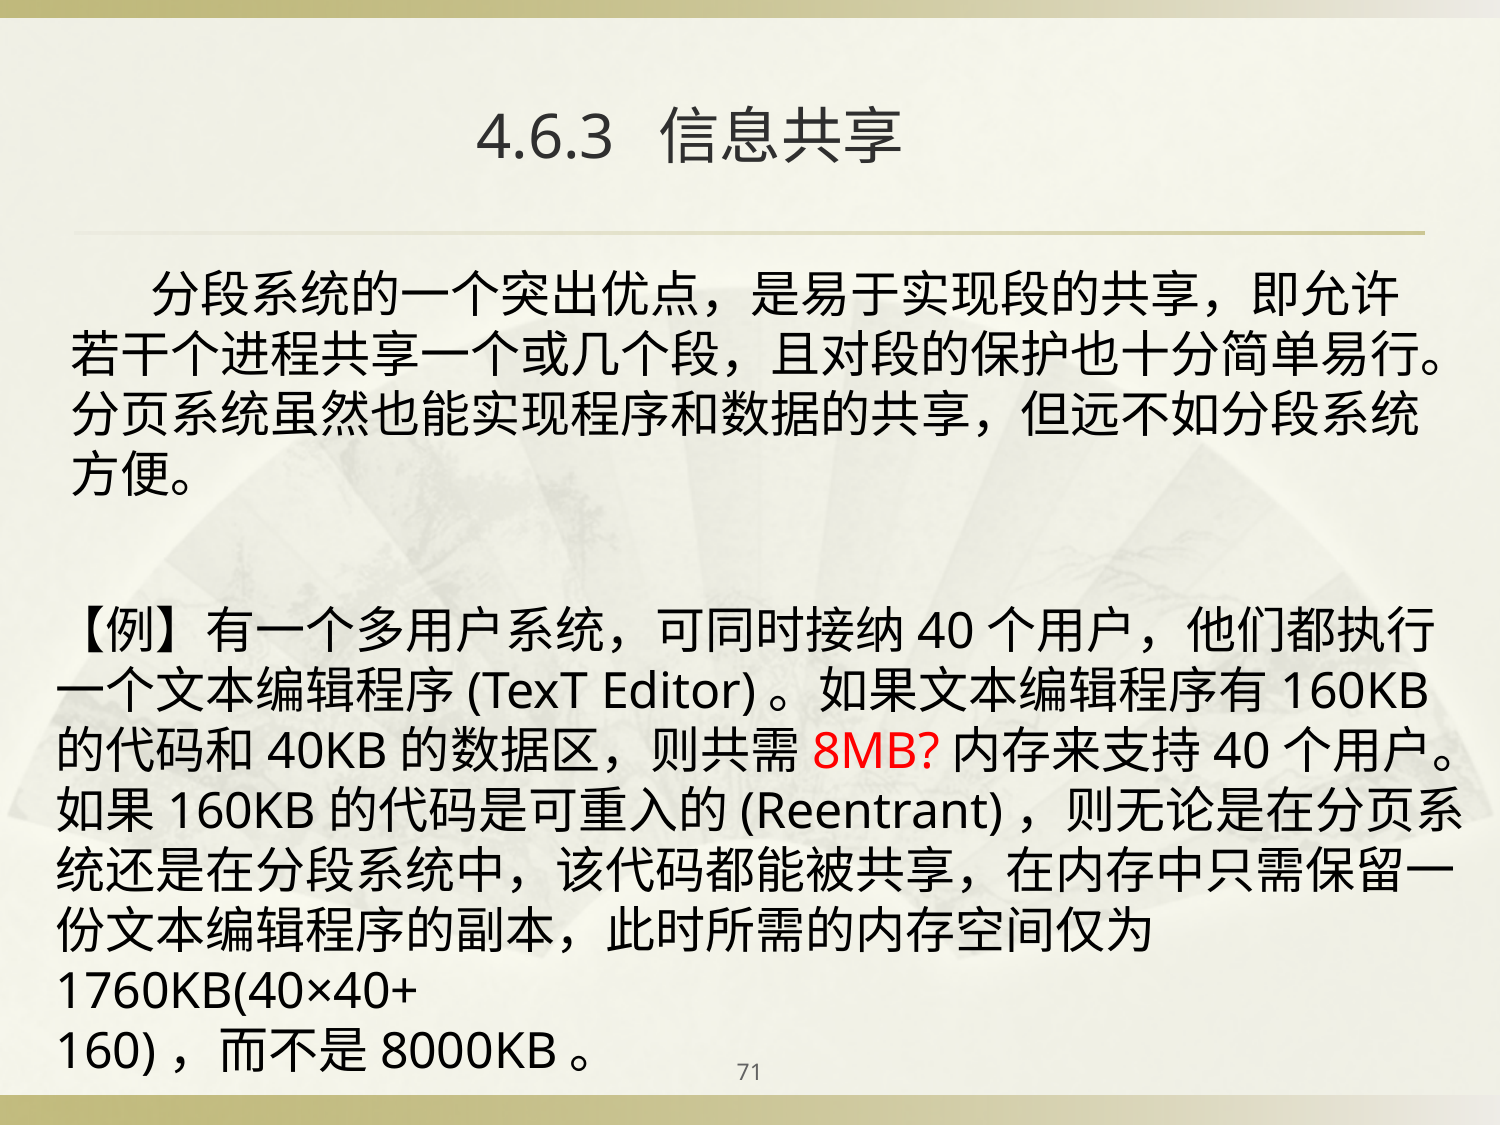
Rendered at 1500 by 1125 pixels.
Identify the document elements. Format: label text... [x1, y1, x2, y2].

text_box 【例】有一个多用户系统，可同时接纳40个用户，他们都执行一个文本编辑程序(TexT Editor)。如果文本编辑程序有160KB的代码和40KB的数据区，则共需8MB?内存来支持40个用户。如果160KB的代码是可重入的(Reentrant)，则无论是在分页系统还是在分段系统中，该代码都能被共享，在内存中只需保留一份文本编辑程序的副本，此时所需的内存空间仅为1760KB(40×40+ 160)，而不是8000KB。 [40, 590, 1500, 1086]
text_box 分段系统的一个突出优点，是易于实现段的共享，即允许若干个进程共享一个或几个段，且对段的保护也十分简单易行。分页系统虽然也能实现程序和数据的共享，但远不如分段系统方便。 [55, 255, 1444, 511]
title 4.6.3 信息共享 [100, 90, 1281, 179]
slide_number 71 [675, 1086, 825, 1097]
